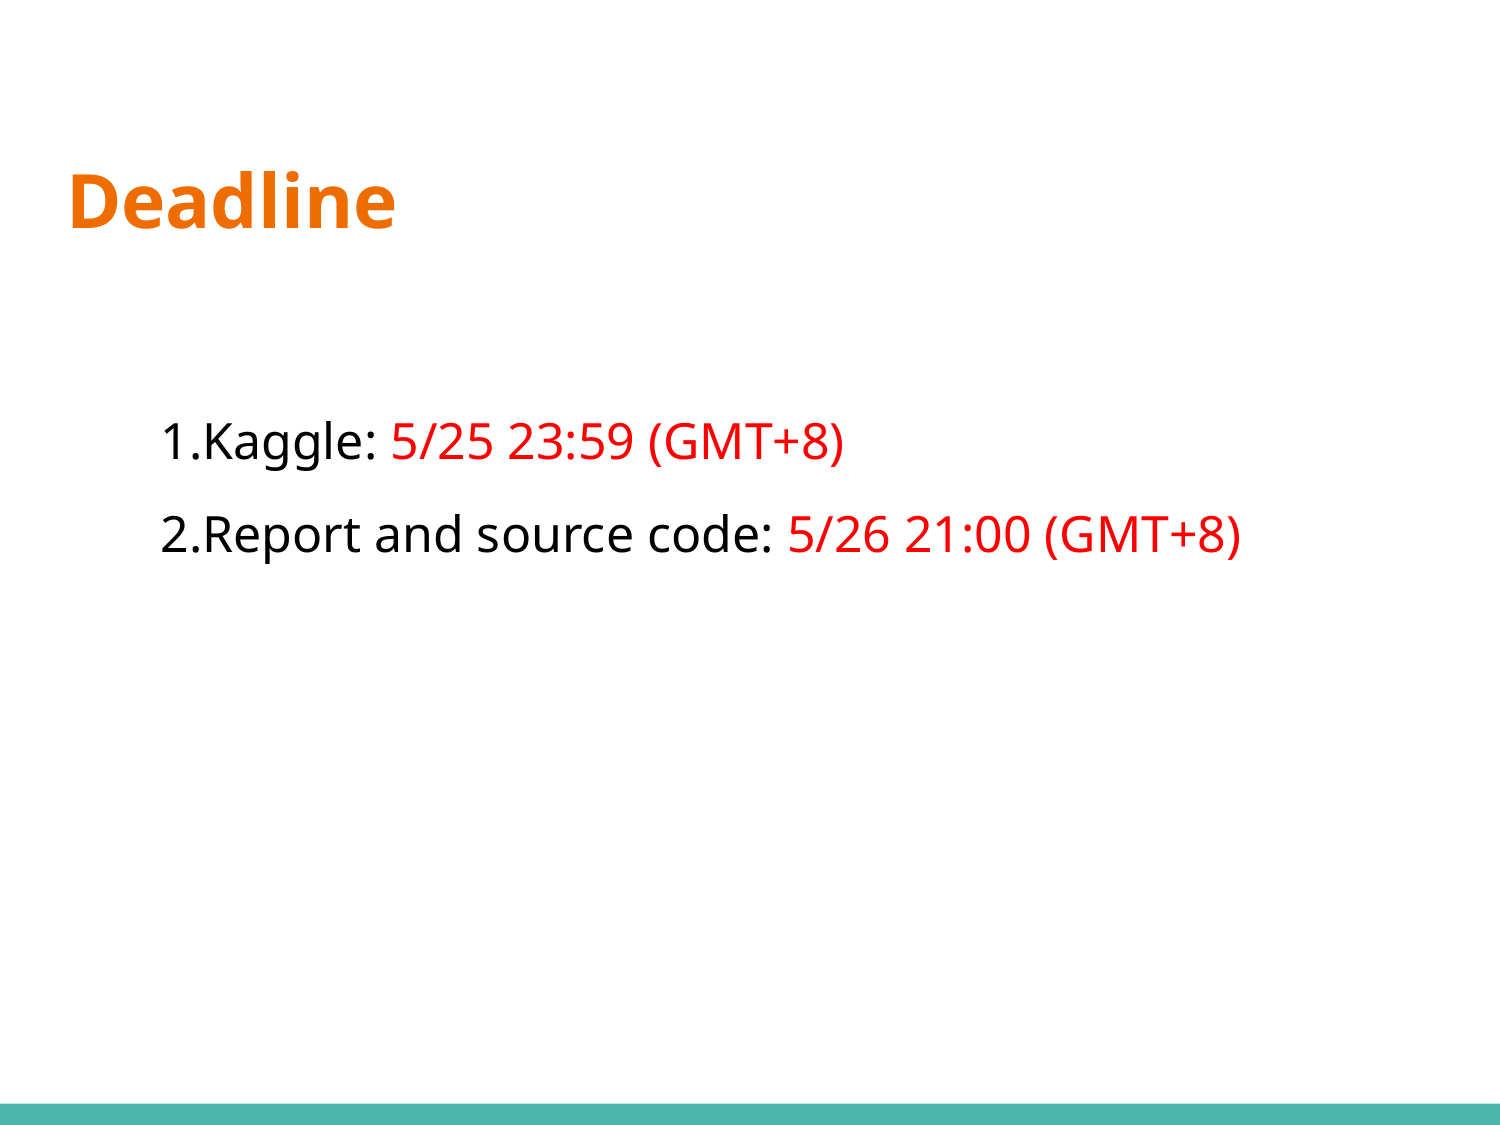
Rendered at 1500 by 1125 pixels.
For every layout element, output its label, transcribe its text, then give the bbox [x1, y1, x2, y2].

list Kaggle: 5/25 23:59 (GMT+8) Report and source code: 5/26 21:00 (GMT+8) [145, 390, 1500, 616]
title Deadline [51, 97, 1449, 252]
